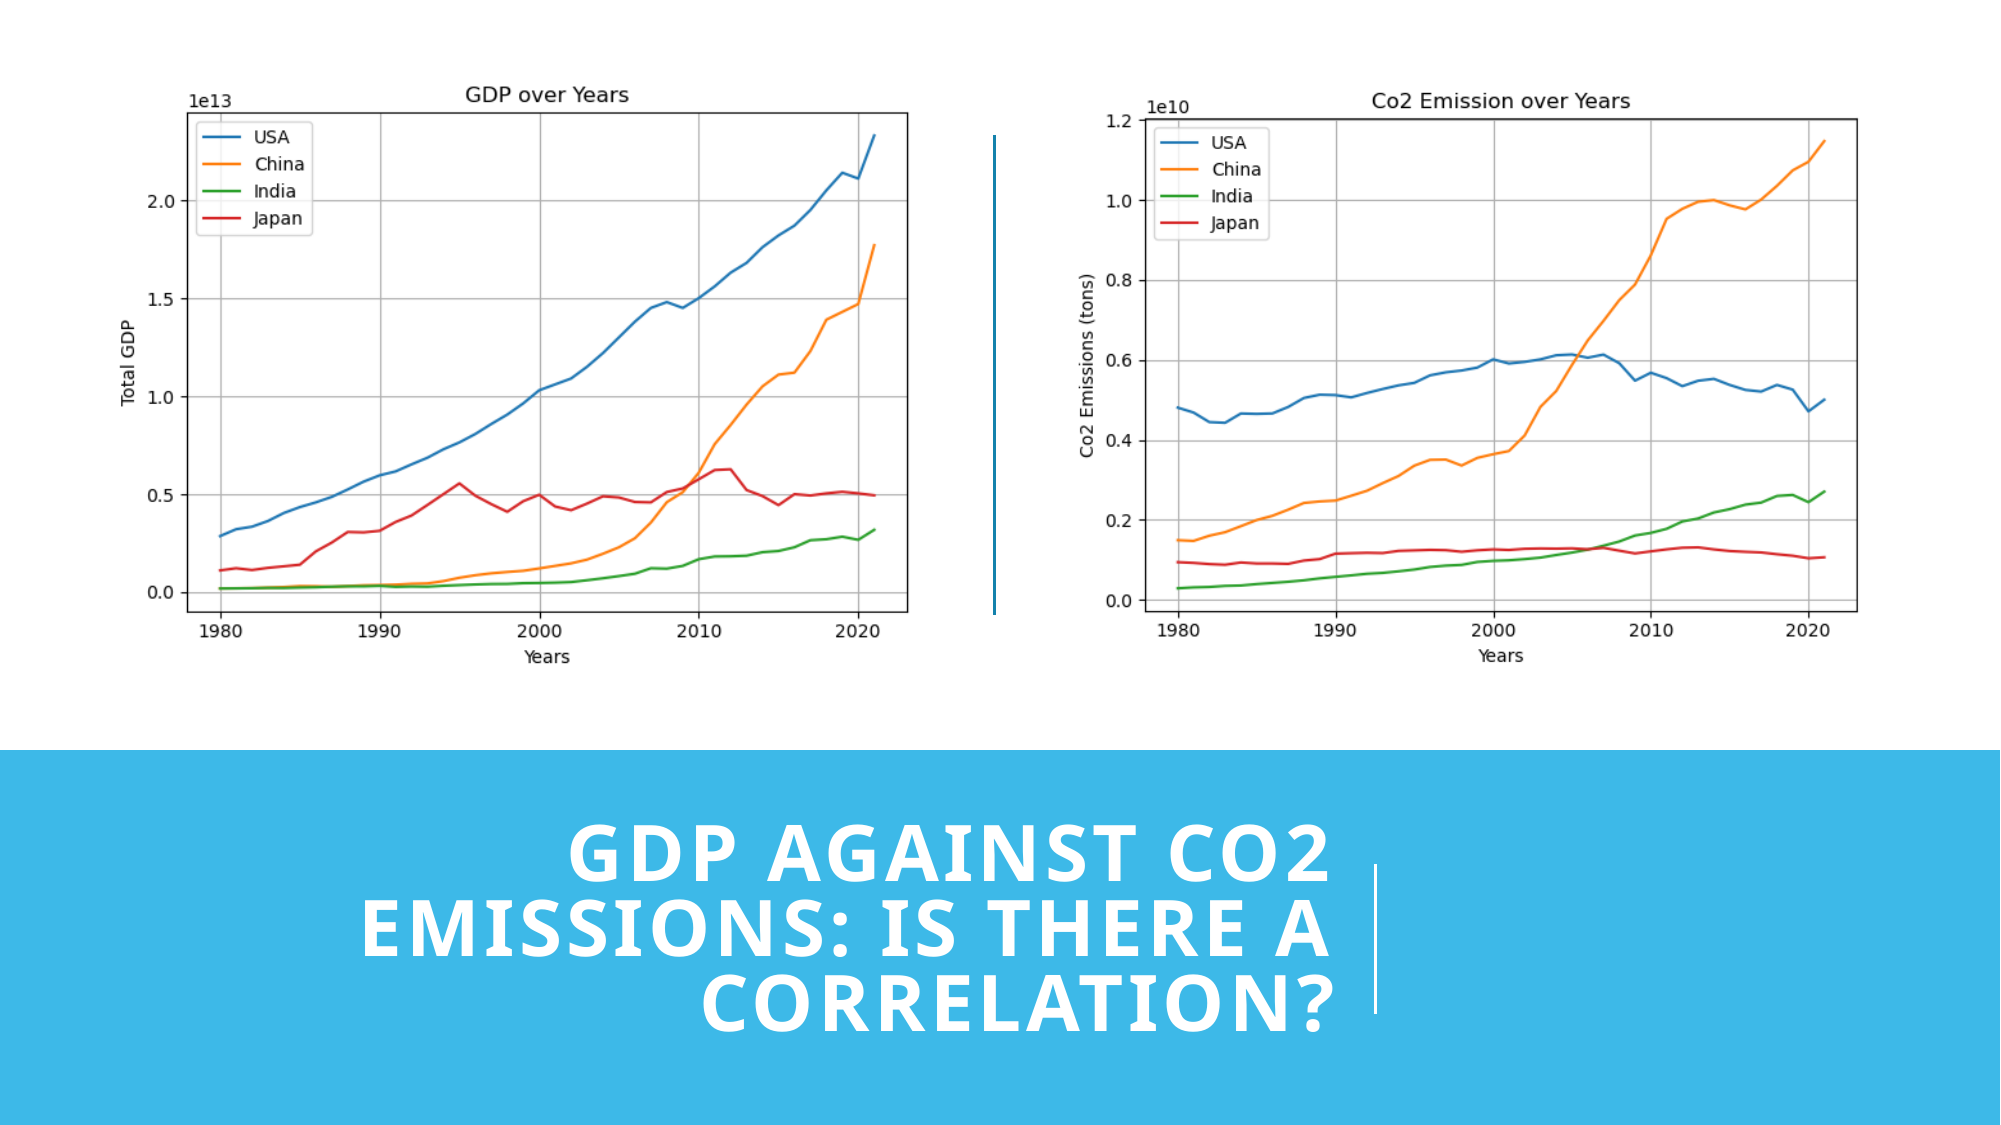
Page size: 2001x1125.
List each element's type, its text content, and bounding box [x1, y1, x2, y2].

title GDP against CO2 emissions: is there a correlation? [75, 813, 1350, 1054]
picture [102, 79, 938, 671]
text_box [0, 751, 2000, 1125]
text_box [0, 0, 2000, 751]
picture [1070, 79, 1886, 671]
